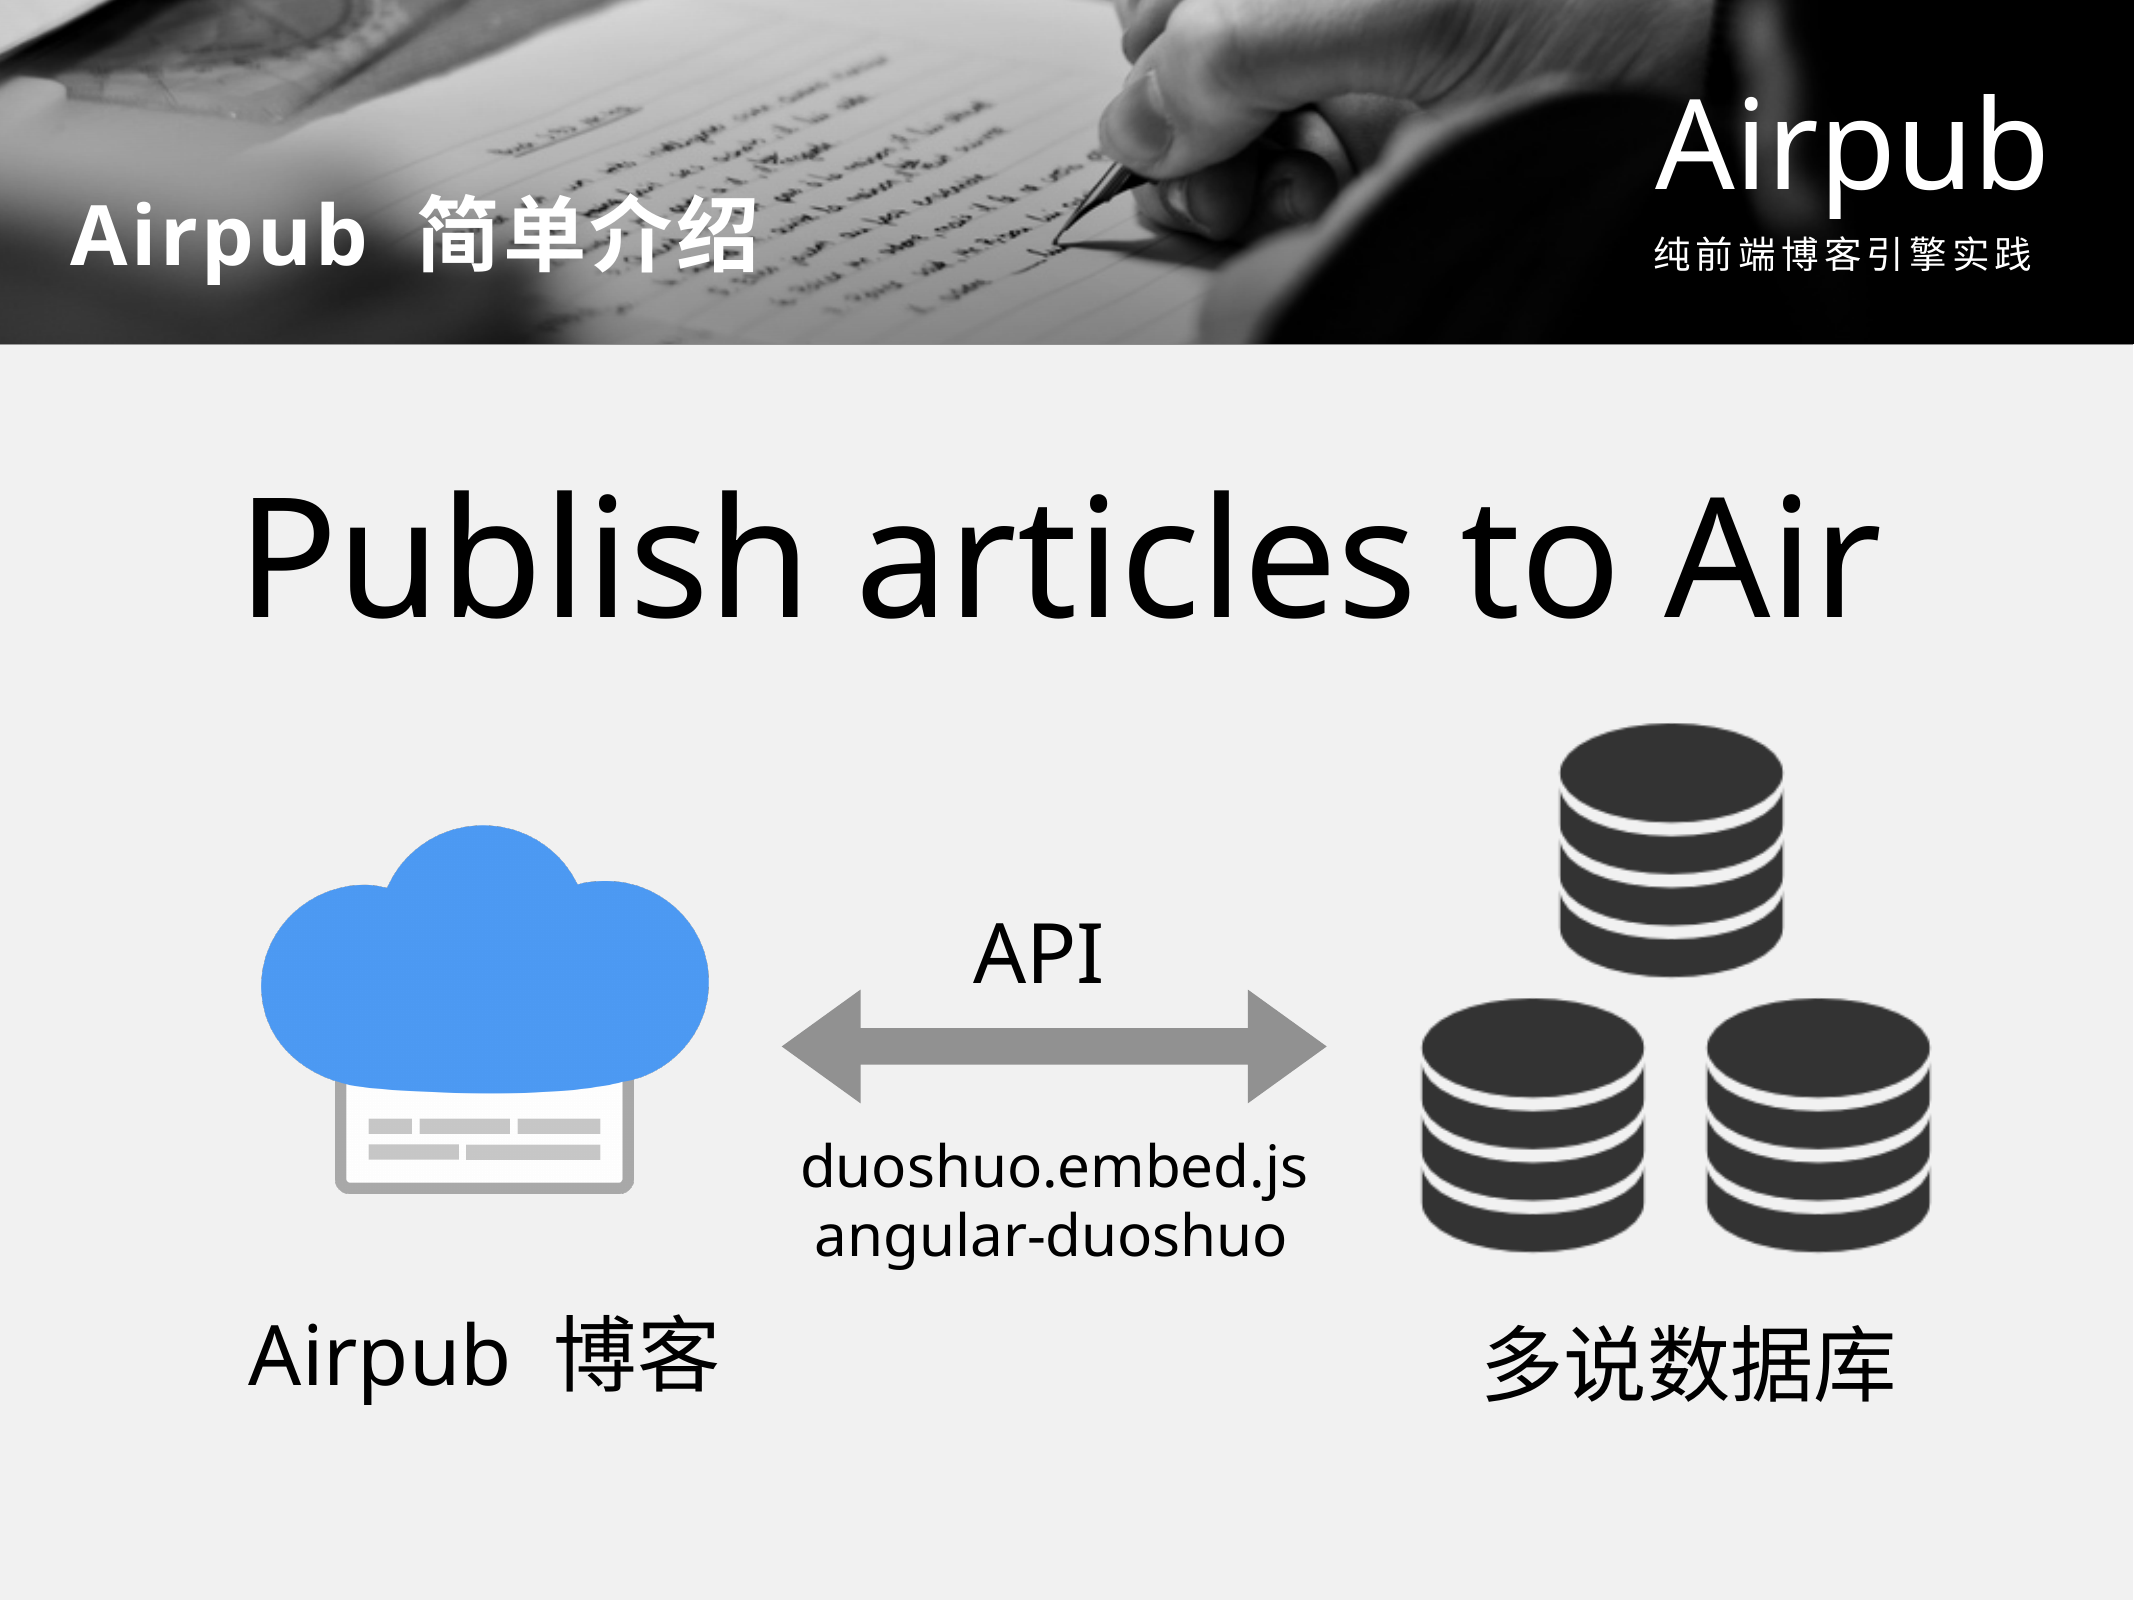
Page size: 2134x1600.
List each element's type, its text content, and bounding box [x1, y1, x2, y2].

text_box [0, 0, 2134, 345]
text_box [781, 989, 1327, 1104]
picture [261, 825, 709, 1195]
text_box duoshuo.embed.js [791, 1121, 1317, 1208]
text_box Airpub 博客 [240, 1293, 729, 1411]
text_box angular-duoshuo [806, 1189, 1297, 1277]
picture [1685, 997, 1953, 1265]
text_box Publish articles to Air [228, 442, 1893, 660]
text_box 多说数据库 [1472, 1304, 1906, 1421]
picture [1538, 722, 1806, 990]
text_box API [964, 891, 1114, 1009]
picture [1399, 997, 1667, 1265]
